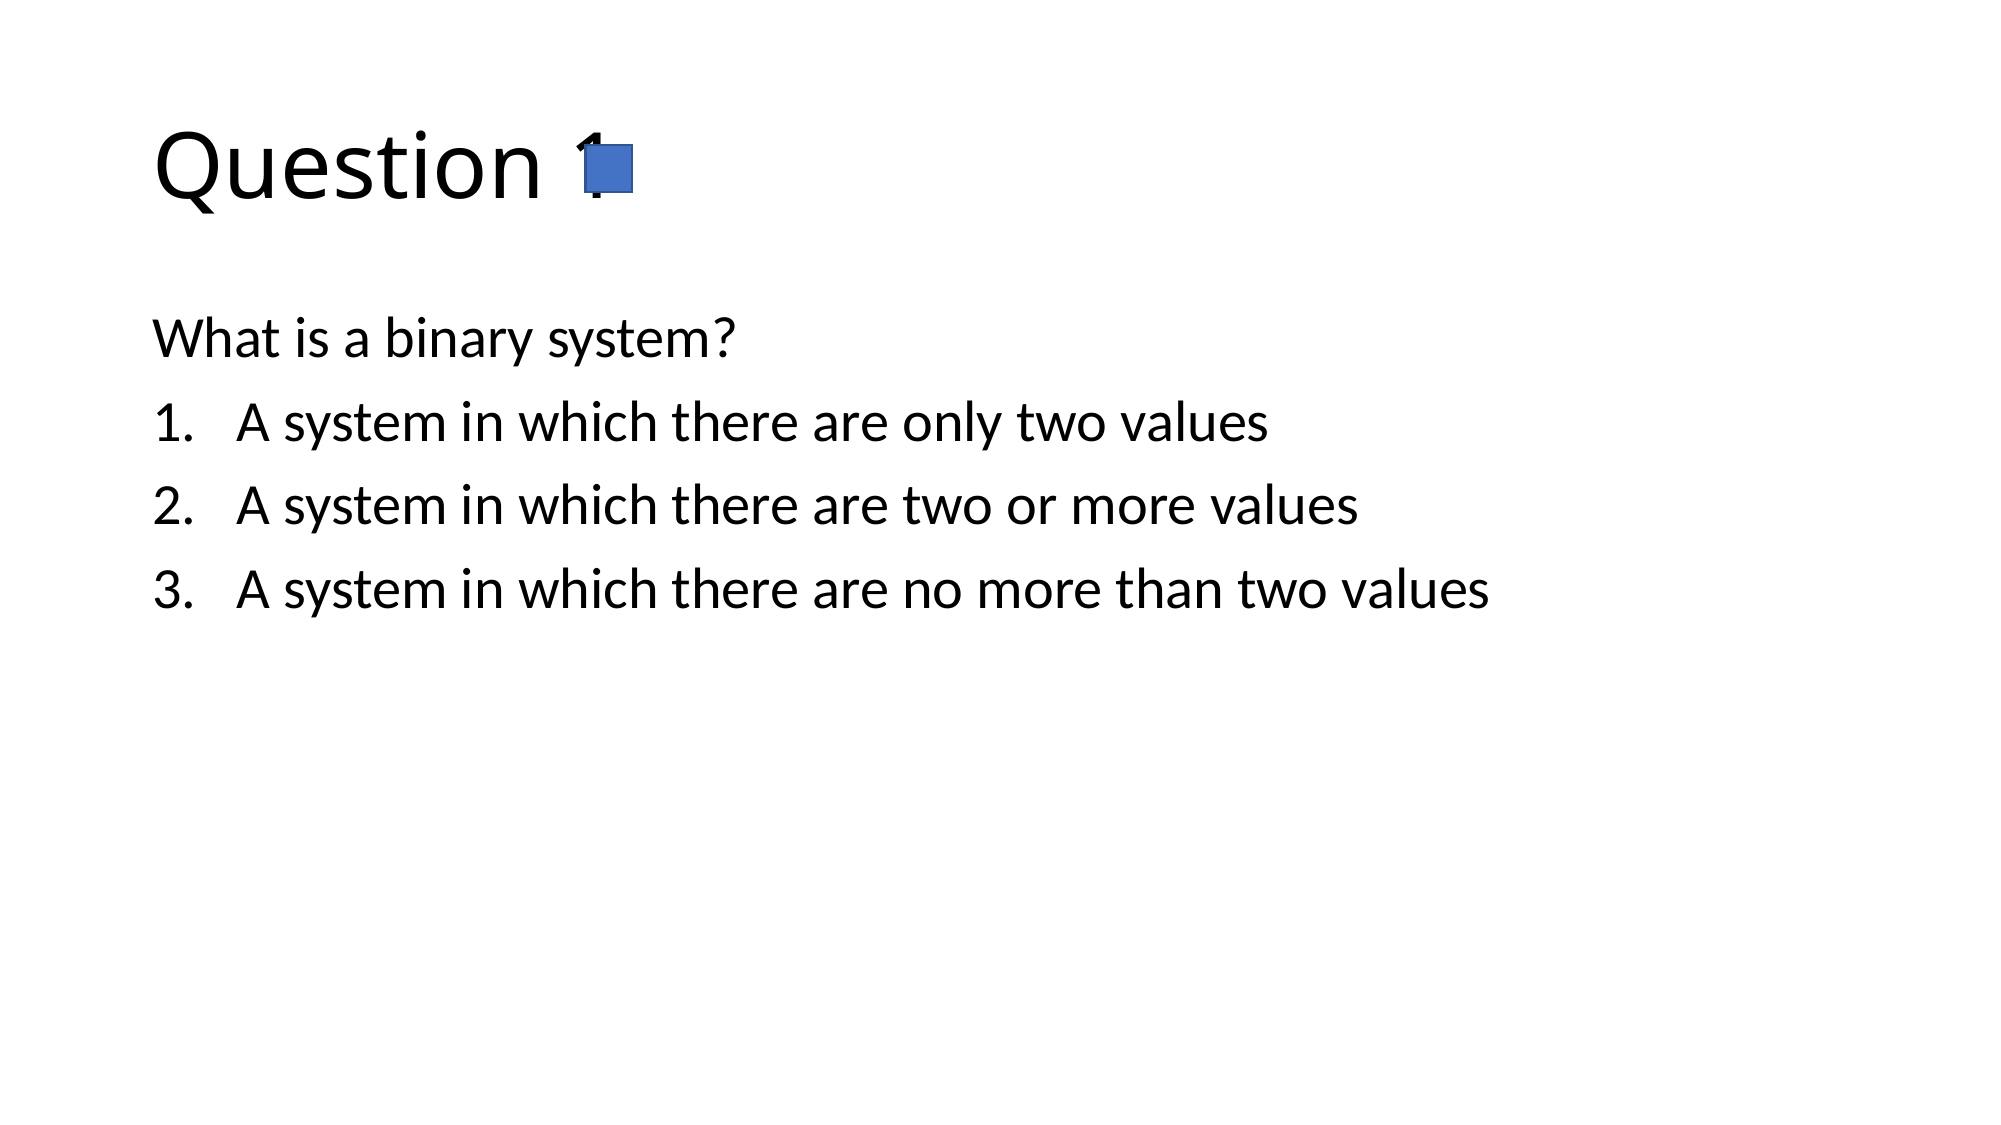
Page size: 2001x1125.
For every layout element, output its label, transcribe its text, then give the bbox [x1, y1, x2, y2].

list What is a binary system? A system in which there are only two values A system in which there are two or more values A system in which there are no more than two values [137, 299, 1863, 1014]
text_box [584, 144, 633, 193]
title Question 1 [137, 59, 1863, 278]
